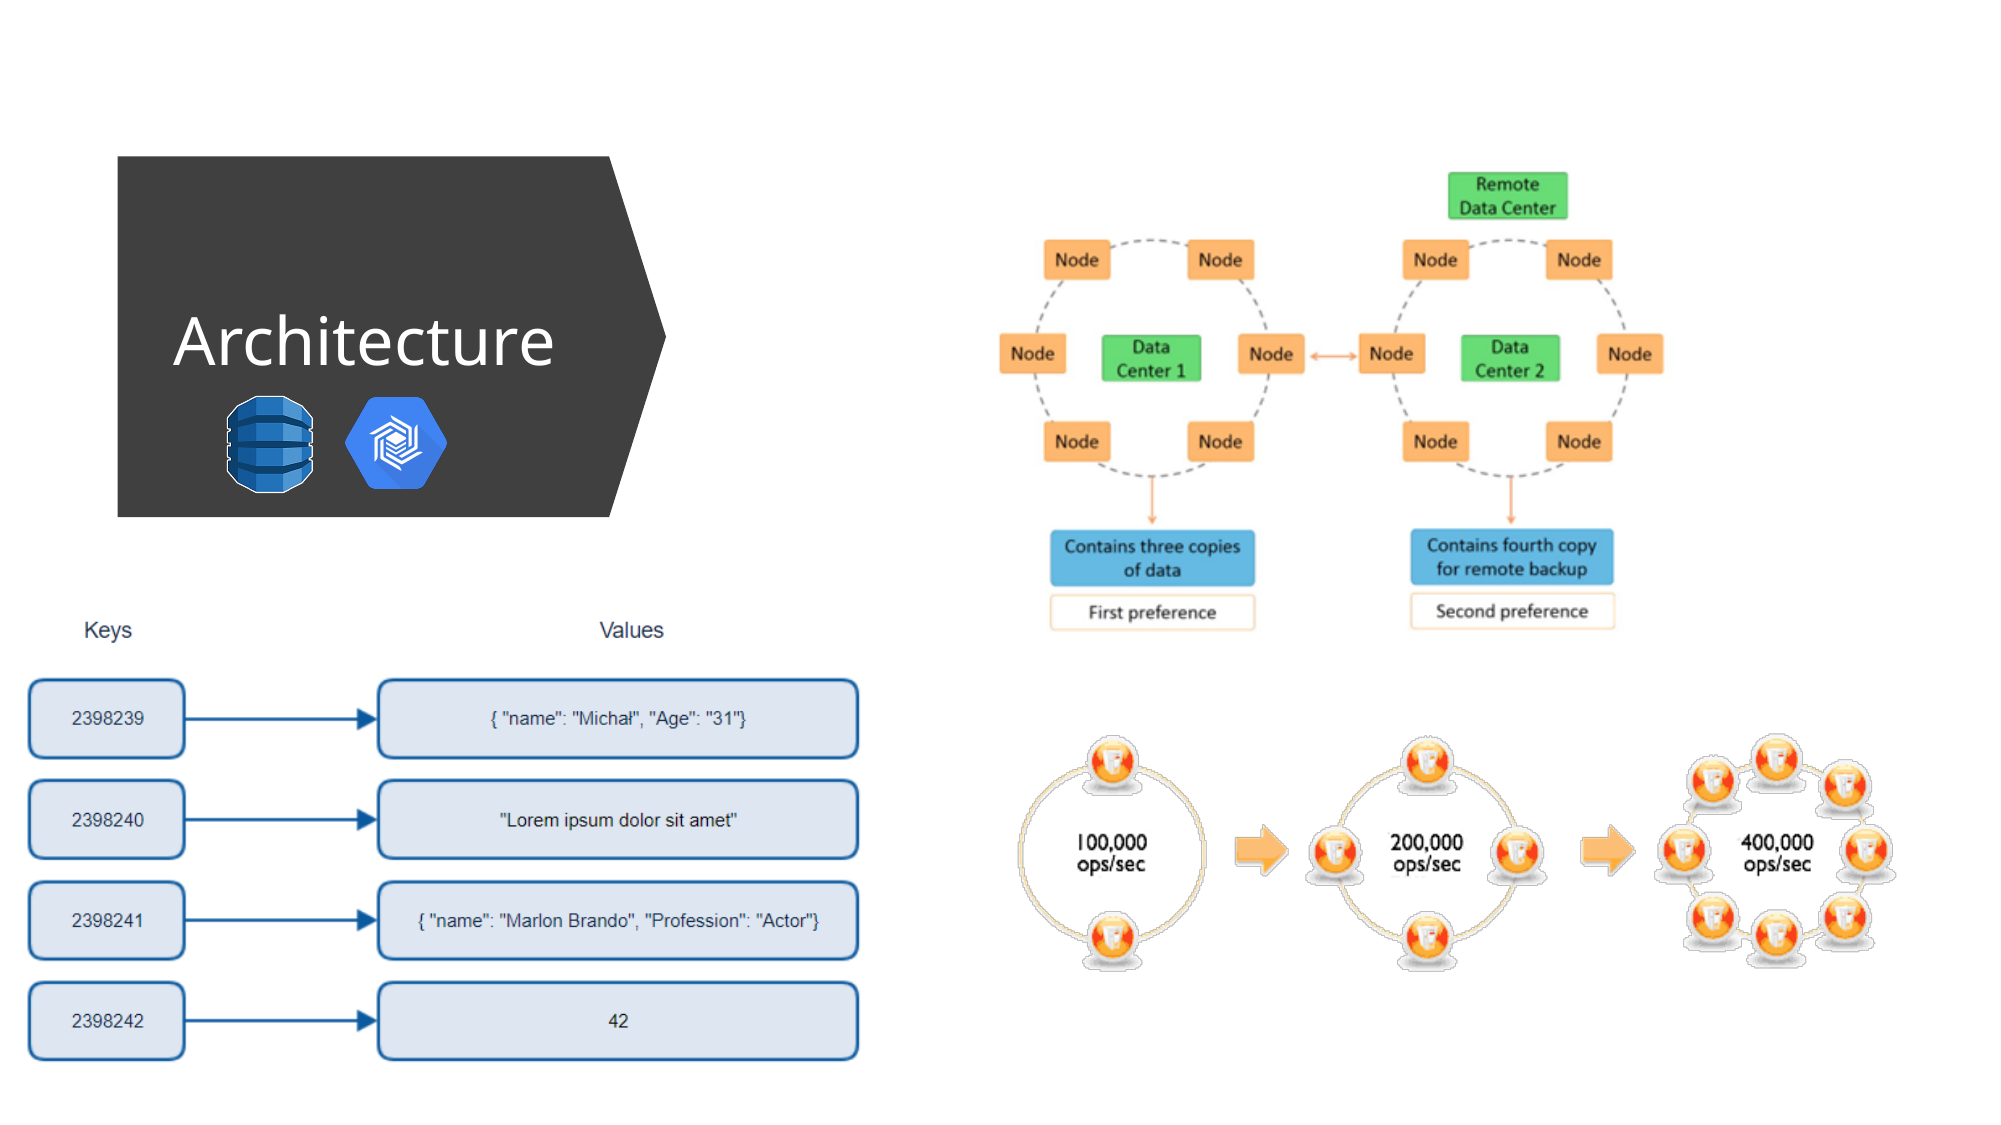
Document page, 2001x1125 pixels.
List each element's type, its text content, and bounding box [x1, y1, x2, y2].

picture [971, 140, 1697, 656]
text_box [116, 155, 668, 519]
picture [345, 397, 447, 489]
picture [209, 389, 330, 499]
picture [1012, 731, 1901, 978]
picture [15, 607, 879, 1081]
title Architecture [158, 197, 597, 490]
